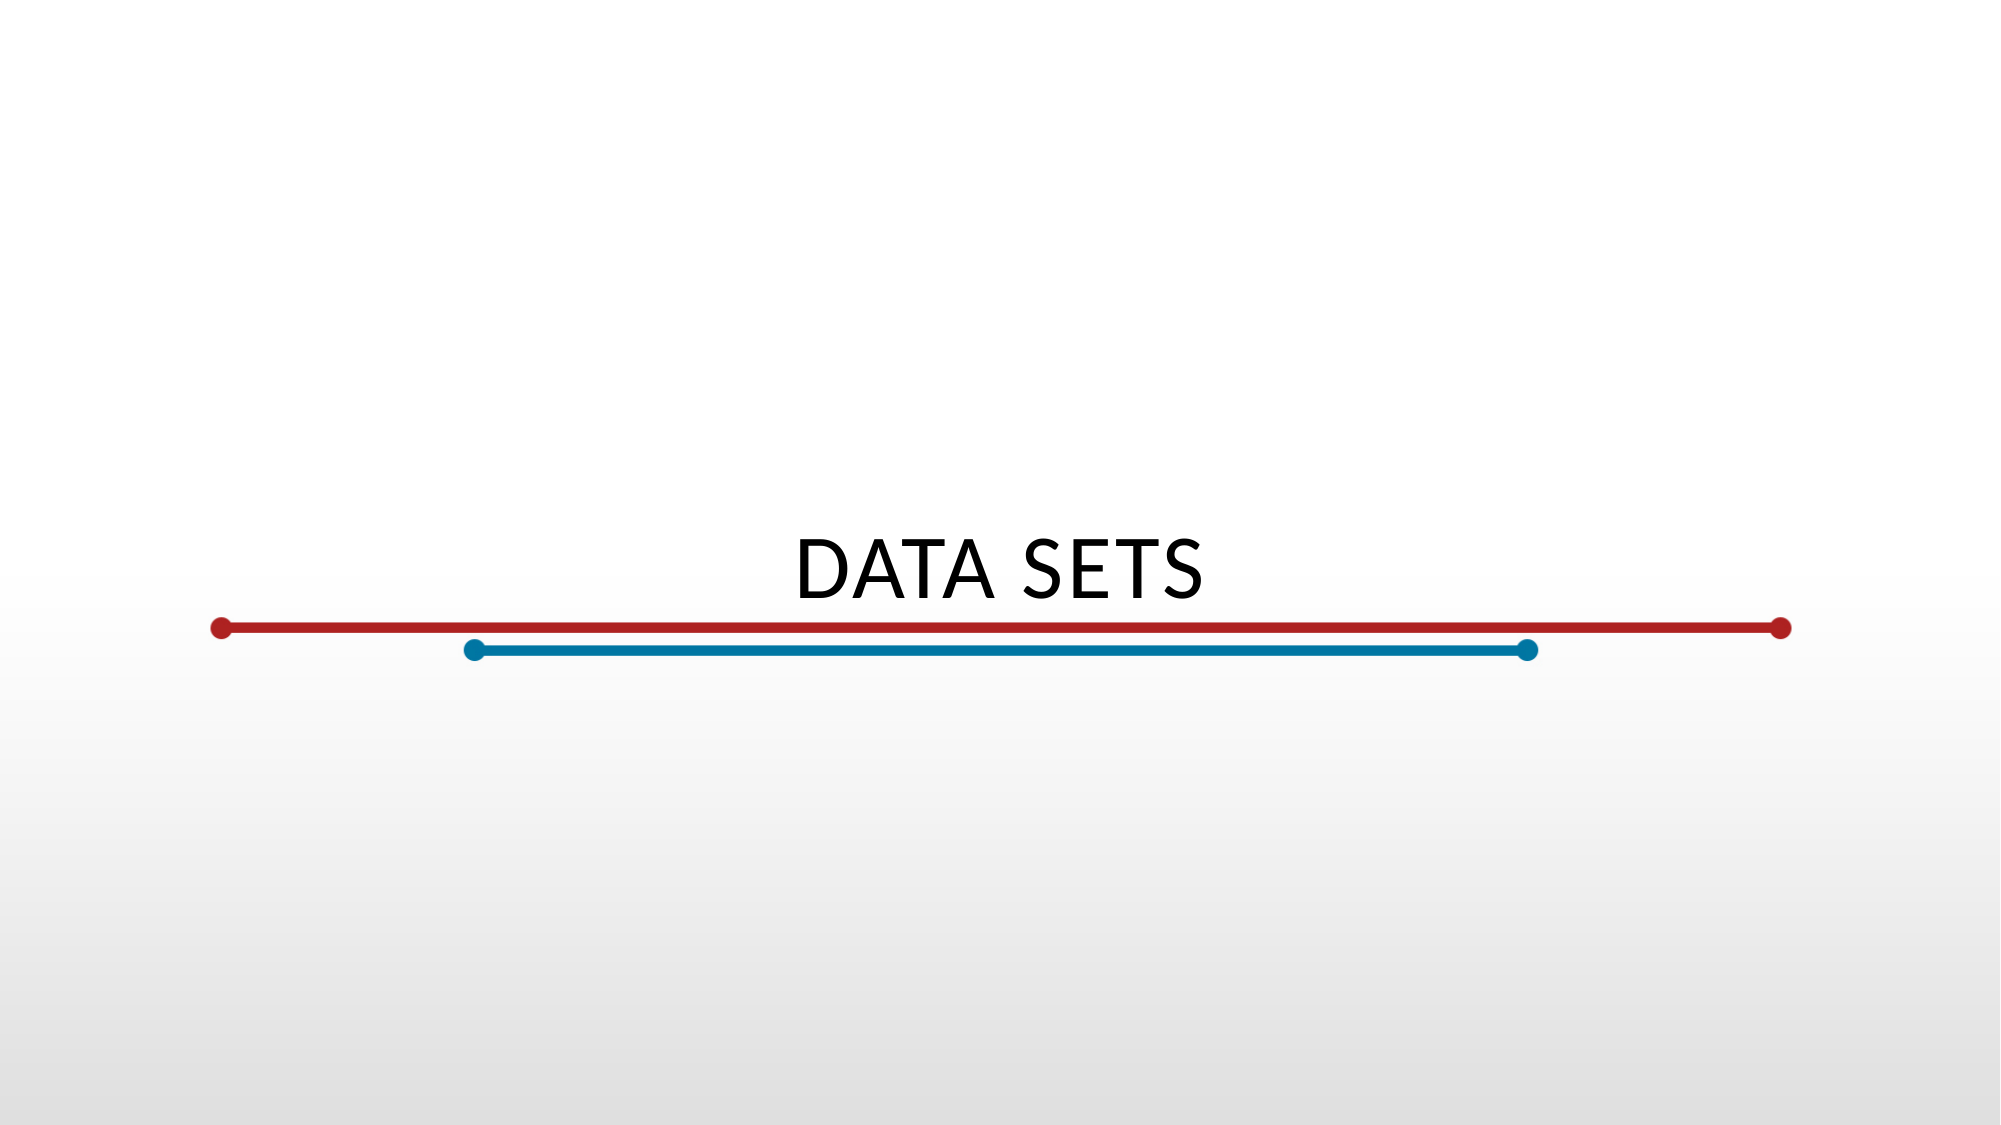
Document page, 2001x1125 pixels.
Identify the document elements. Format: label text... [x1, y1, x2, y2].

picture [0, 0, 2001, 1125]
text_box DATA SETS [216, 499, 1784, 625]
